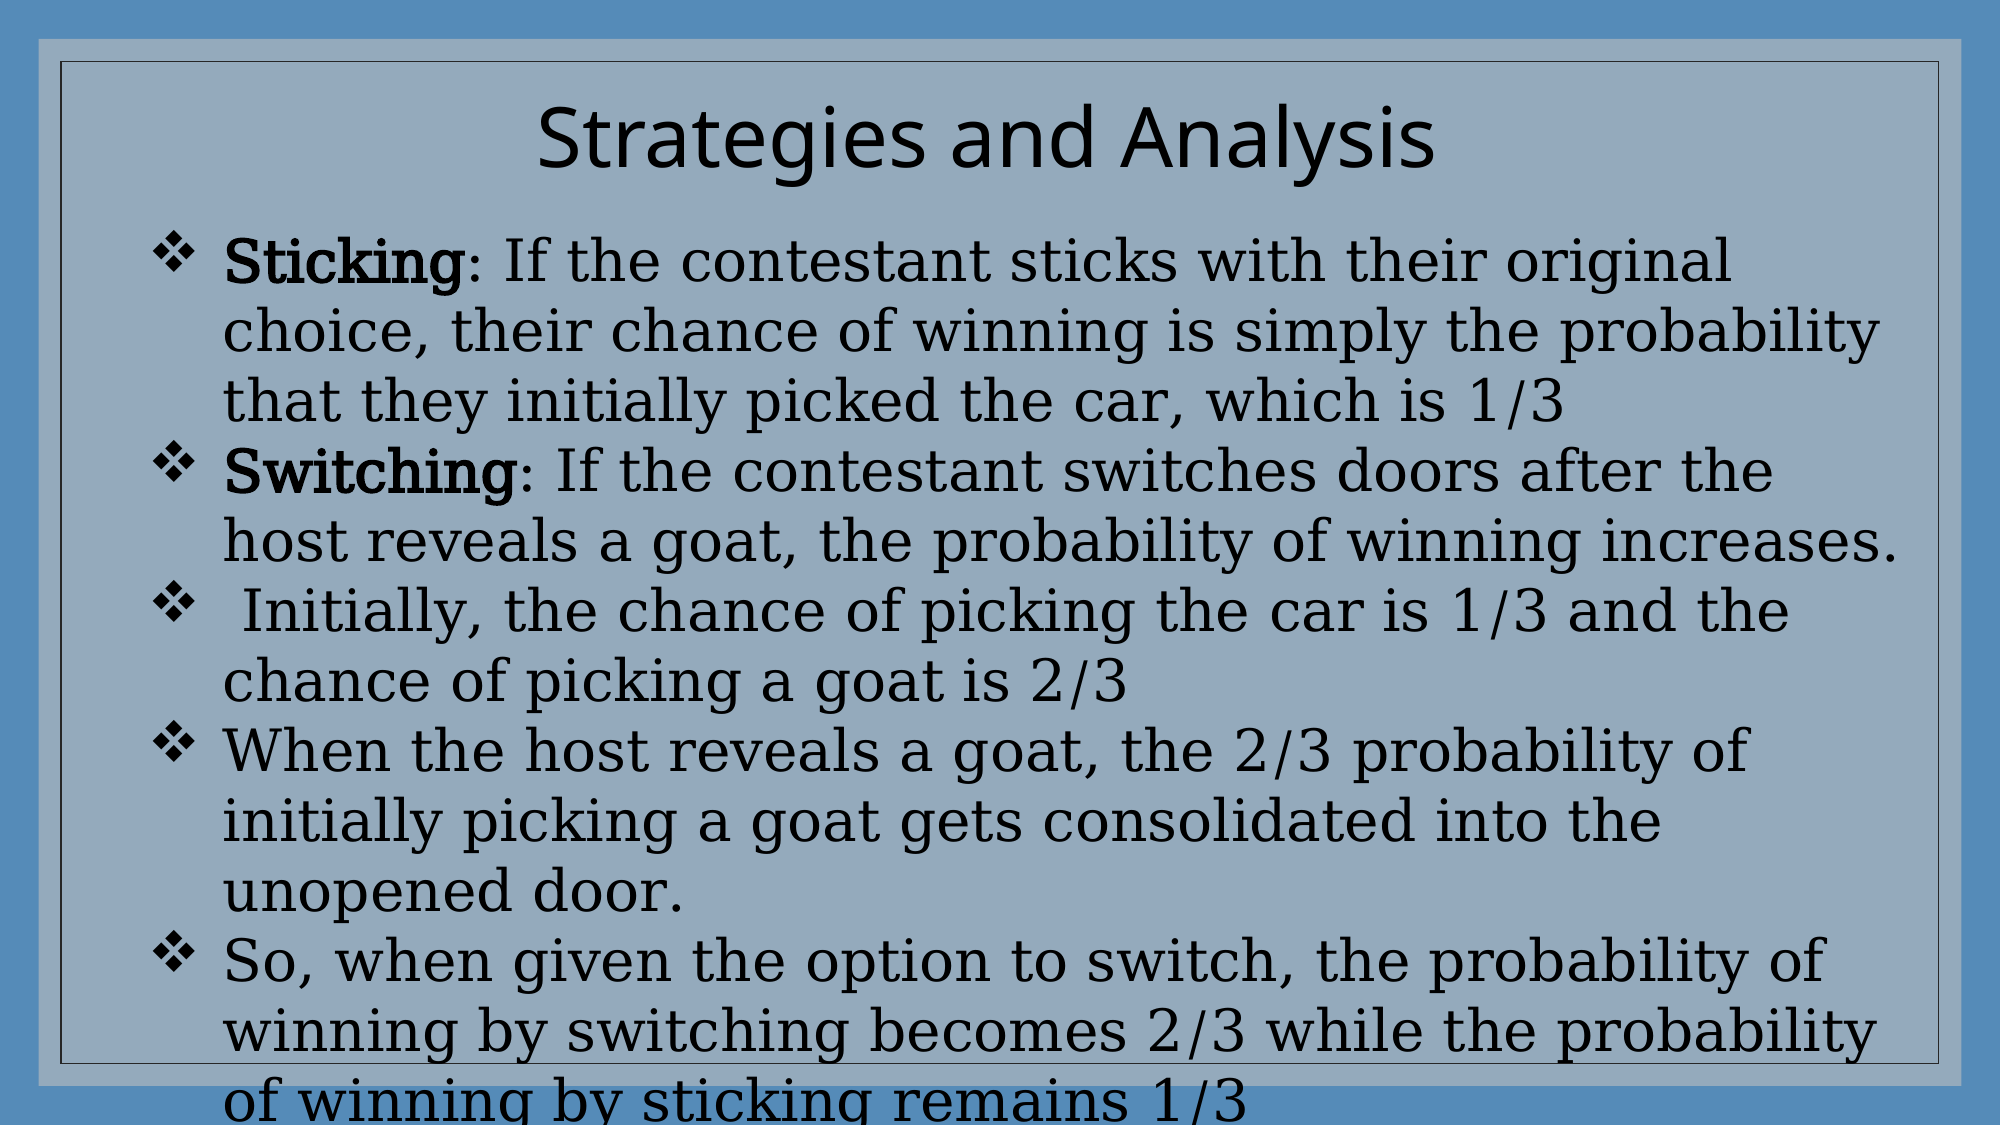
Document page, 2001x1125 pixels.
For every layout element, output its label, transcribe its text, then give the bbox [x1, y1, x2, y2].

text_box Sticking: If the contestant sticks with their original choice, their chance of winning is simply the probability that they initially picked the car, which is 1/3 Switching: If the contestant switches doors after the host reveals a goat, the probability of winning increases. Initially, the chance of picking the car is 1/3 and the chance of picking a goat is 2/3 When the host reveals a goat, the 2/3 probability of initially picking a goat gets consolidated into the unopened door. So, when given the option to switch, the probability of winning by switching becomes 2/3 while the probability of winning by sticking remains 1/3 [133, 216, 1924, 1125]
title Strategies and Analysis [199, 22, 1775, 216]
